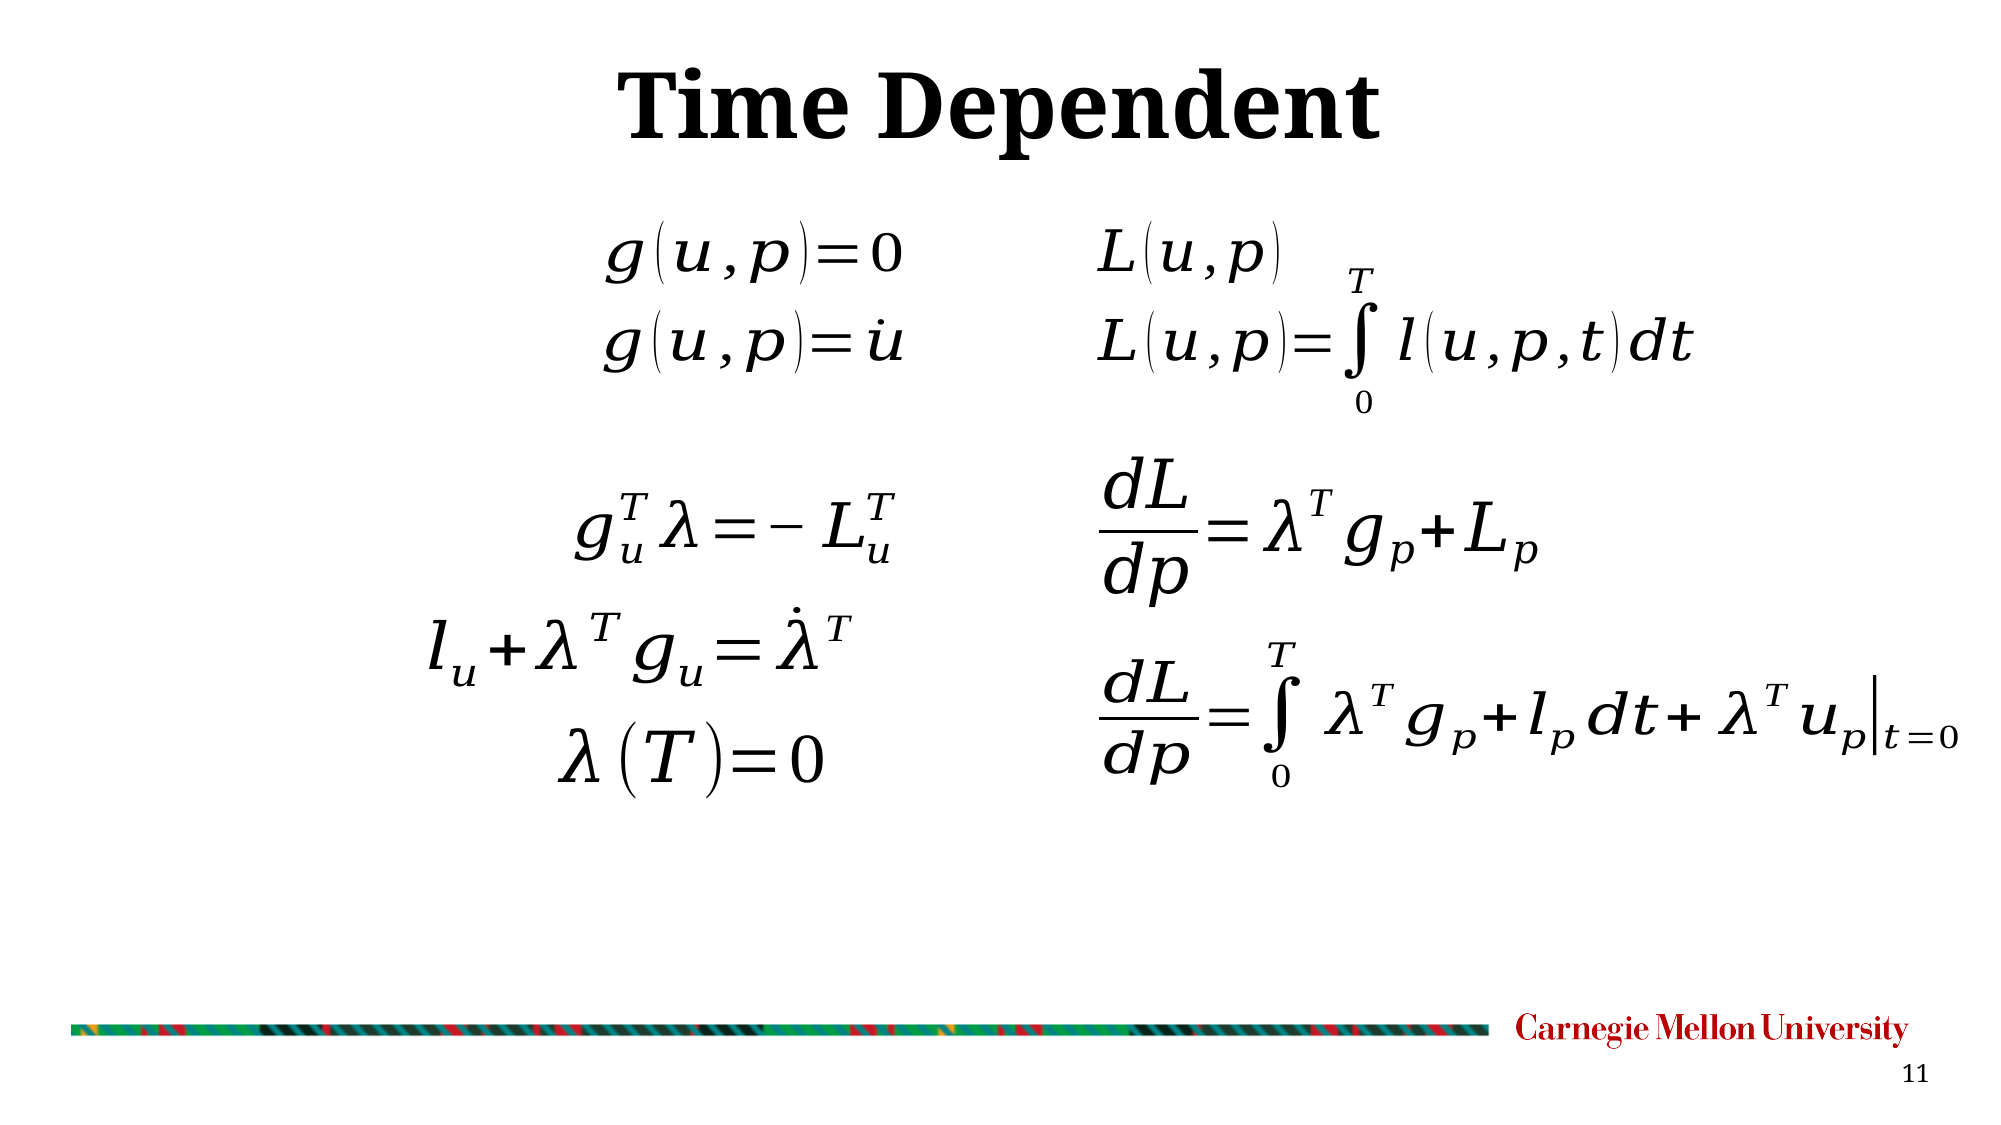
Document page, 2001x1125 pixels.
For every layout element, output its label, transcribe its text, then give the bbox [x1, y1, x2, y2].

picture [1516, 1013, 1909, 1049]
title Time Dependent [0, 0, 2000, 218]
picture [71, 1023, 1491, 1038]
slide_number 11 [1810, 1047, 1945, 1103]
